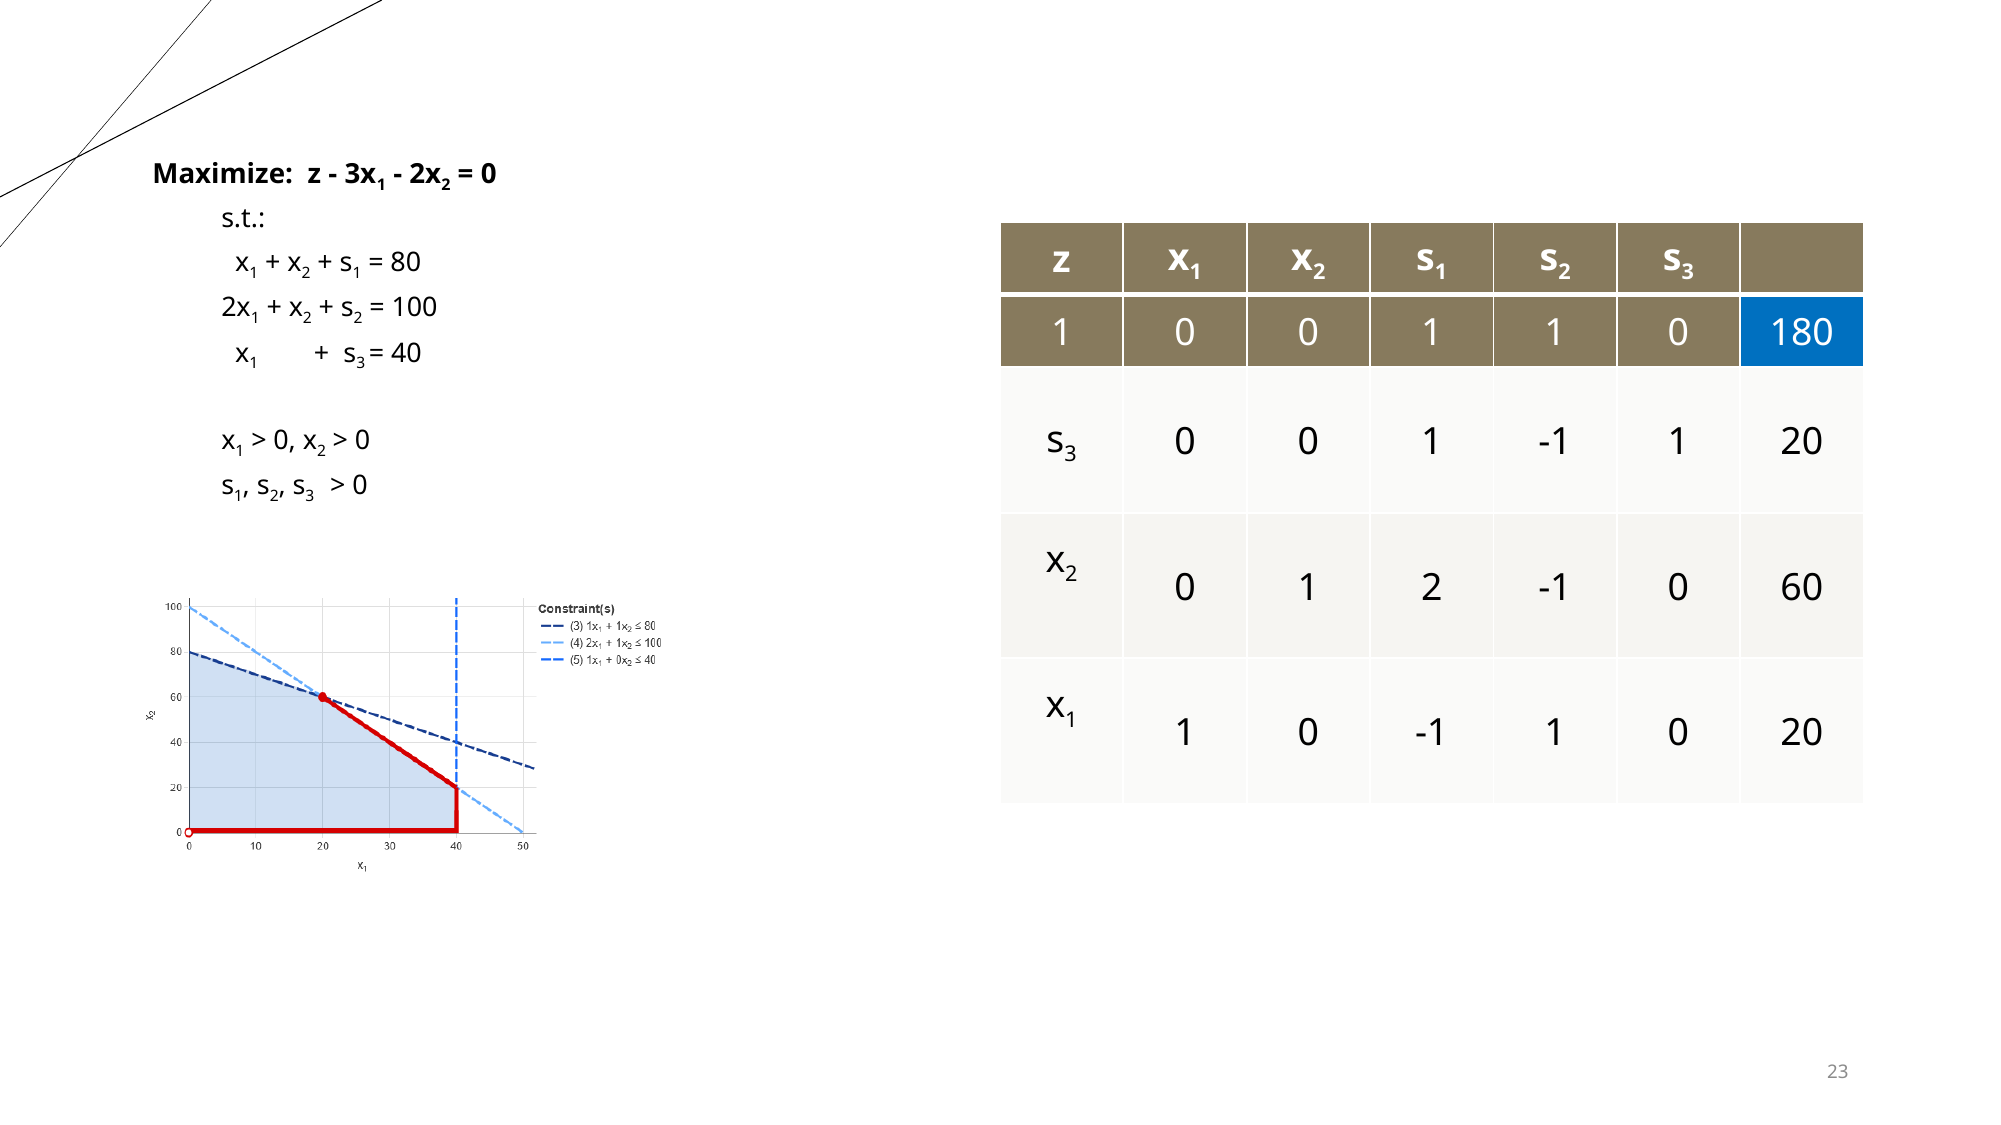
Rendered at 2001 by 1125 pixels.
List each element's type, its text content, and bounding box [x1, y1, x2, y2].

table_cell -1 [1371, 659, 1493, 803]
table_cell 1 [1124, 659, 1246, 803]
table_cell 60 [1741, 514, 1863, 657]
table_cell 1 [1494, 659, 1616, 803]
table_cell 0 [1248, 297, 1369, 366]
table_cell 0 [1618, 659, 1739, 803]
table_cell 2 [1371, 514, 1493, 657]
table_header x1 [1124, 223, 1246, 292]
table_cell 0 [1124, 514, 1246, 657]
table_cell -1 [1494, 368, 1616, 512]
table_cell 0 [1248, 659, 1369, 803]
table_cell 0 [1618, 297, 1739, 366]
table_cell 0 [1124, 368, 1246, 512]
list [137, 577, 671, 877]
table_header s2 [1494, 223, 1616, 292]
table_cell 0 [1618, 514, 1739, 657]
table_cell -1 [1494, 514, 1616, 657]
table_header s1 [1371, 223, 1493, 292]
table_header [1741, 223, 1863, 292]
table_cell 1 [1001, 297, 1122, 366]
table_cell 1 [1494, 297, 1616, 366]
table_cell 0 [1124, 297, 1246, 366]
table_cell 1 [1371, 368, 1493, 512]
slide_number 23 [1701, 1042, 1864, 1103]
table_cell x2 [1001, 514, 1122, 657]
table_cell 1 [1248, 514, 1369, 657]
table_header z [1001, 223, 1122, 292]
table_header s3 [1618, 223, 1739, 292]
table_cell 180 [1741, 297, 1863, 366]
table_cell 20 [1741, 368, 1863, 512]
table_cell 1 [1371, 297, 1493, 366]
table_cell 0 [1248, 368, 1369, 512]
text_box Maximize: z - 3x1 - 2x2 = 0 s.t.: x1 + x2 + s1 = 80 2x1 + x2 + s2 = 100 x1 + s3 = 40 x1 > 0, x2 > 0 s1, s2, s3 > 0 [137, 146, 671, 513]
table_header x2 [1248, 223, 1369, 292]
table_cell 1 [1618, 368, 1739, 512]
table_cell x1 [1001, 659, 1122, 803]
table_cell 20 [1741, 659, 1863, 803]
table_cell s3 [1001, 368, 1122, 512]
